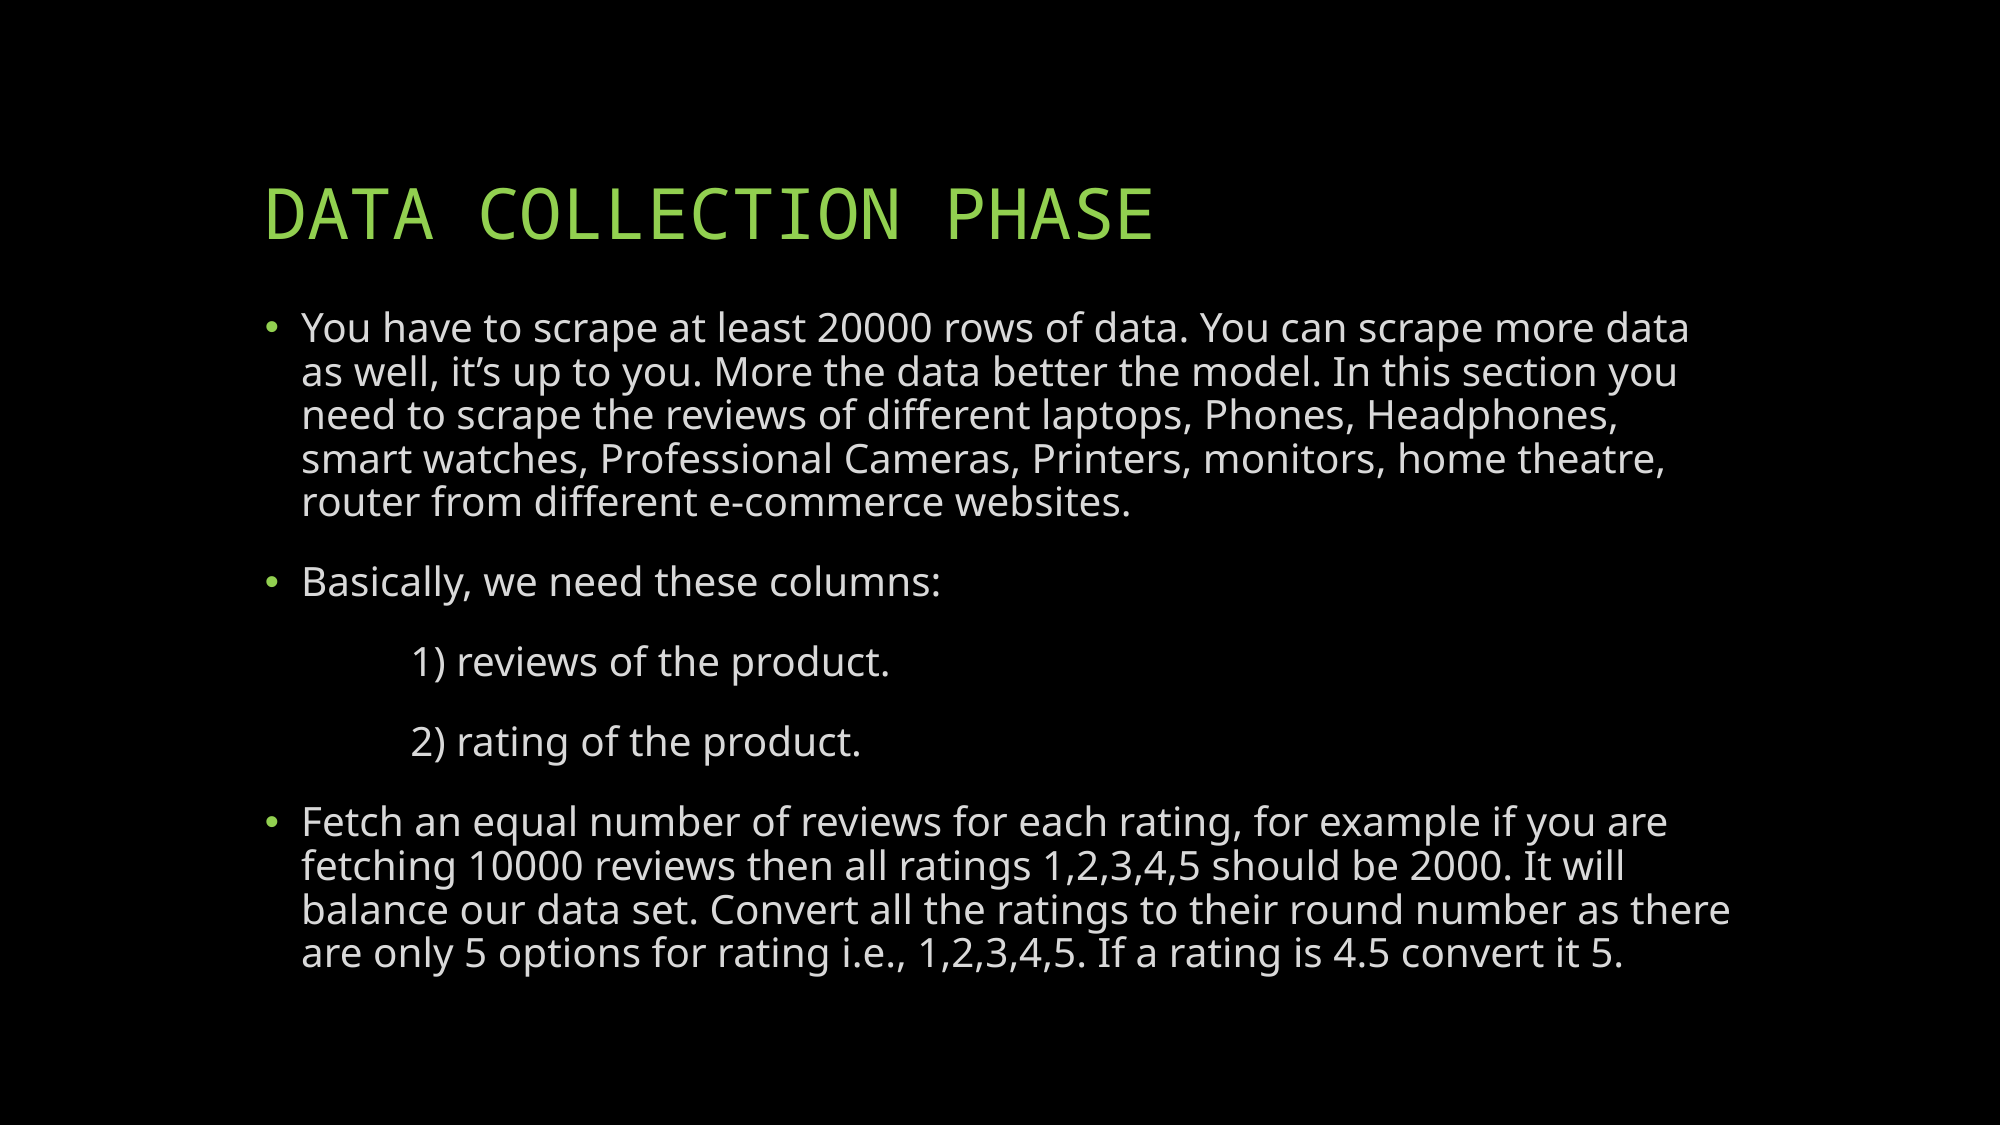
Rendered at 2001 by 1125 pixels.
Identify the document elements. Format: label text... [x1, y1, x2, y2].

list You have to scrape at least 20000 rows of data. You can scrape more data as well, it’s up to you. More the data better the model. In this section you need to scrape the reviews of different laptops, Phones, Headphones, smart watches, Professional Cameras, Printers, monitors, home theatre, router from different e-commerce websites. Basically, we need these columns: 1) reviews of the product. 2) rating of the product. Fetch an equal number of reviews for each rating, for example if you are fetching 10000 reviews then all ratings 1,2,3,4,5 should be 2000. It will balance our data set. Convert all the ratings to their round number as there are only 5 options for rating i.e., 1,2,3,4,5. If a rating is 4.5 convert it 5. [249, 299, 1750, 1000]
title DATA COLLECTION PHASE [249, 75, 1750, 263]
